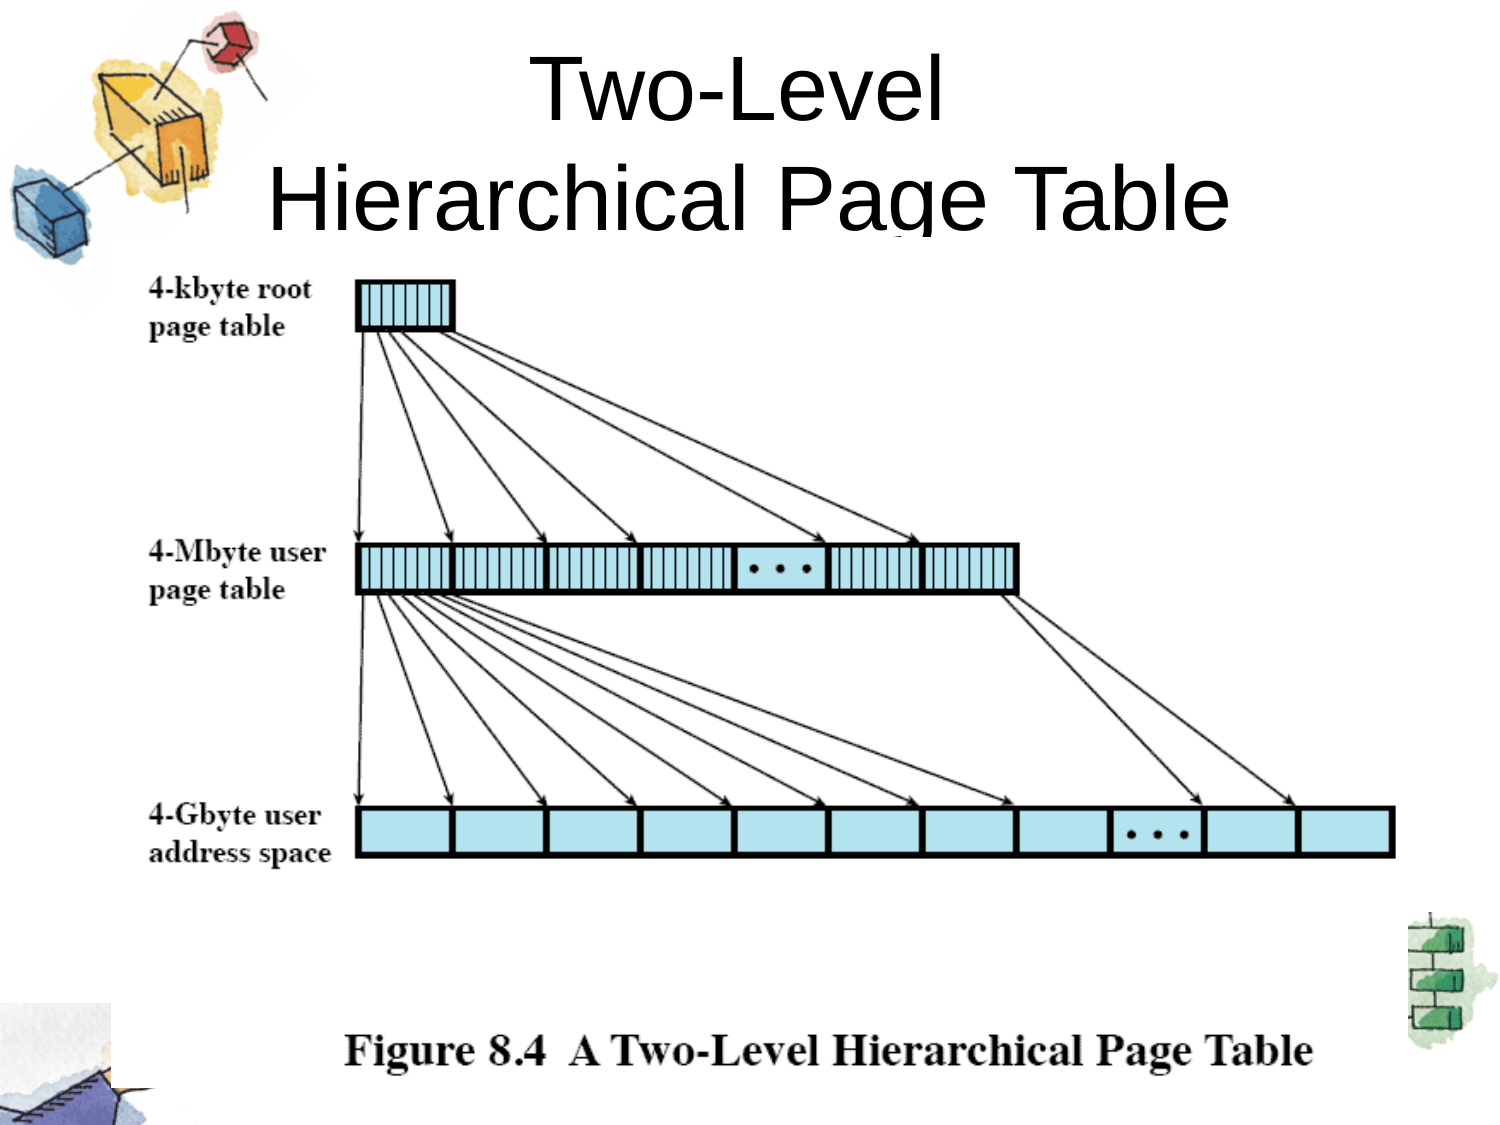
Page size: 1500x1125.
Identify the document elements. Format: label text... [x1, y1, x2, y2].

title Two-Level Hierarchical Page Table [74, 44, 1426, 233]
picture [0, 1003, 196, 1125]
picture [0, 85, 167, 316]
picture [114, 0, 274, 44]
picture [1408, 912, 1500, 1050]
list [111, 237, 1408, 1088]
